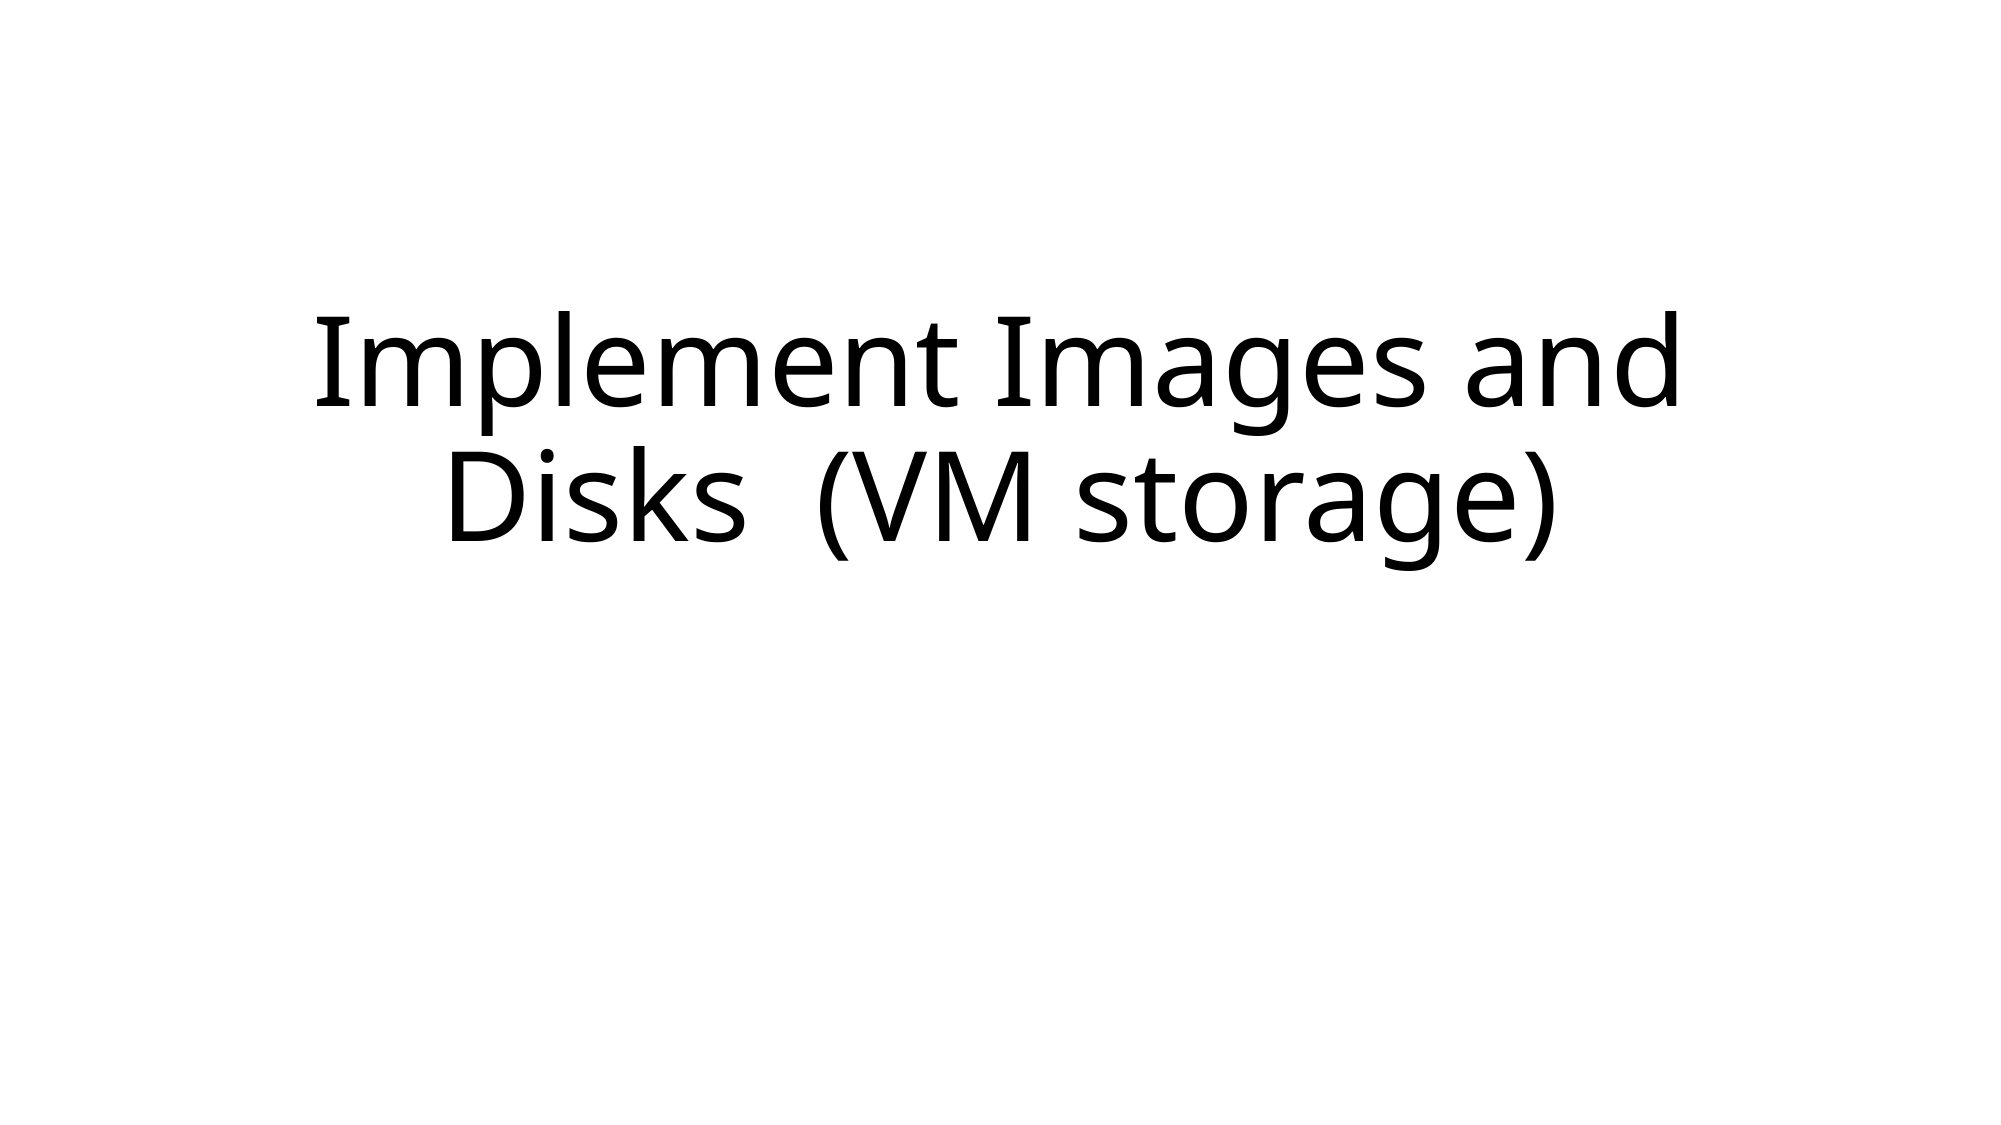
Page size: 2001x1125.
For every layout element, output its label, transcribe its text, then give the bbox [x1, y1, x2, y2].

title Implement Images and Disks (VM storage) [249, 184, 1750, 576]
